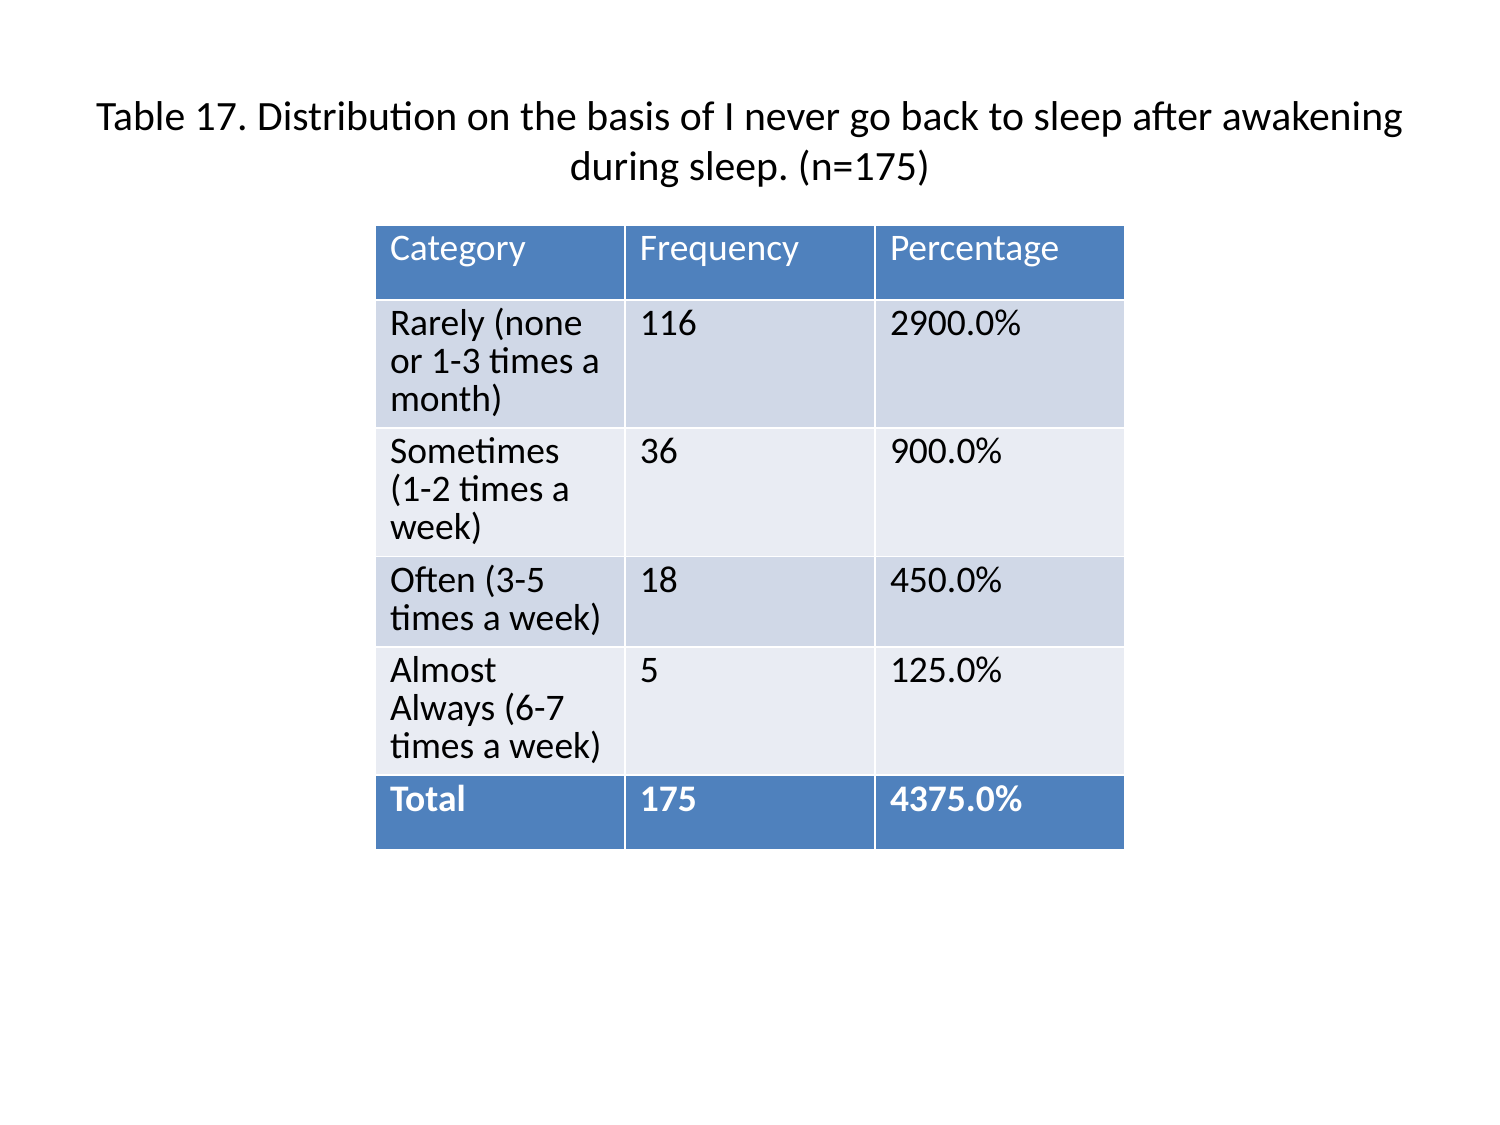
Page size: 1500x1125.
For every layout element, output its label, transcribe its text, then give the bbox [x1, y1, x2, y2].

table_cell 900.0% [876, 429, 1124, 556]
table_cell Almost Always (6-7 times a week) [376, 648, 624, 774]
table_cell Sometimes (1-2 times a week) [376, 429, 624, 556]
table_cell 125.0% [876, 648, 1124, 774]
table_cell Rarely (none or 1-3 times a month) [376, 301, 624, 427]
table_cell 2900.0% [876, 301, 1124, 427]
table_cell 18 [626, 557, 874, 646]
table_cell Total [376, 776, 624, 849]
table_cell 36 [626, 429, 874, 556]
table_cell 175 [626, 776, 874, 849]
table_cell 116 [626, 301, 874, 427]
table_cell 4375.0% [876, 776, 1124, 849]
table_cell 5 [626, 648, 874, 774]
table_header Category [376, 226, 624, 299]
table_cell 450.0% [876, 557, 1124, 646]
table_cell Often (3-5 times a week) [376, 557, 624, 646]
table_header Frequency [626, 226, 874, 299]
table_header Percentage [876, 226, 1124, 299]
title Table 17. Distribution on the basis of I never go back to sleep after awakening during sleep. (n=175) [75, 45, 1425, 233]
